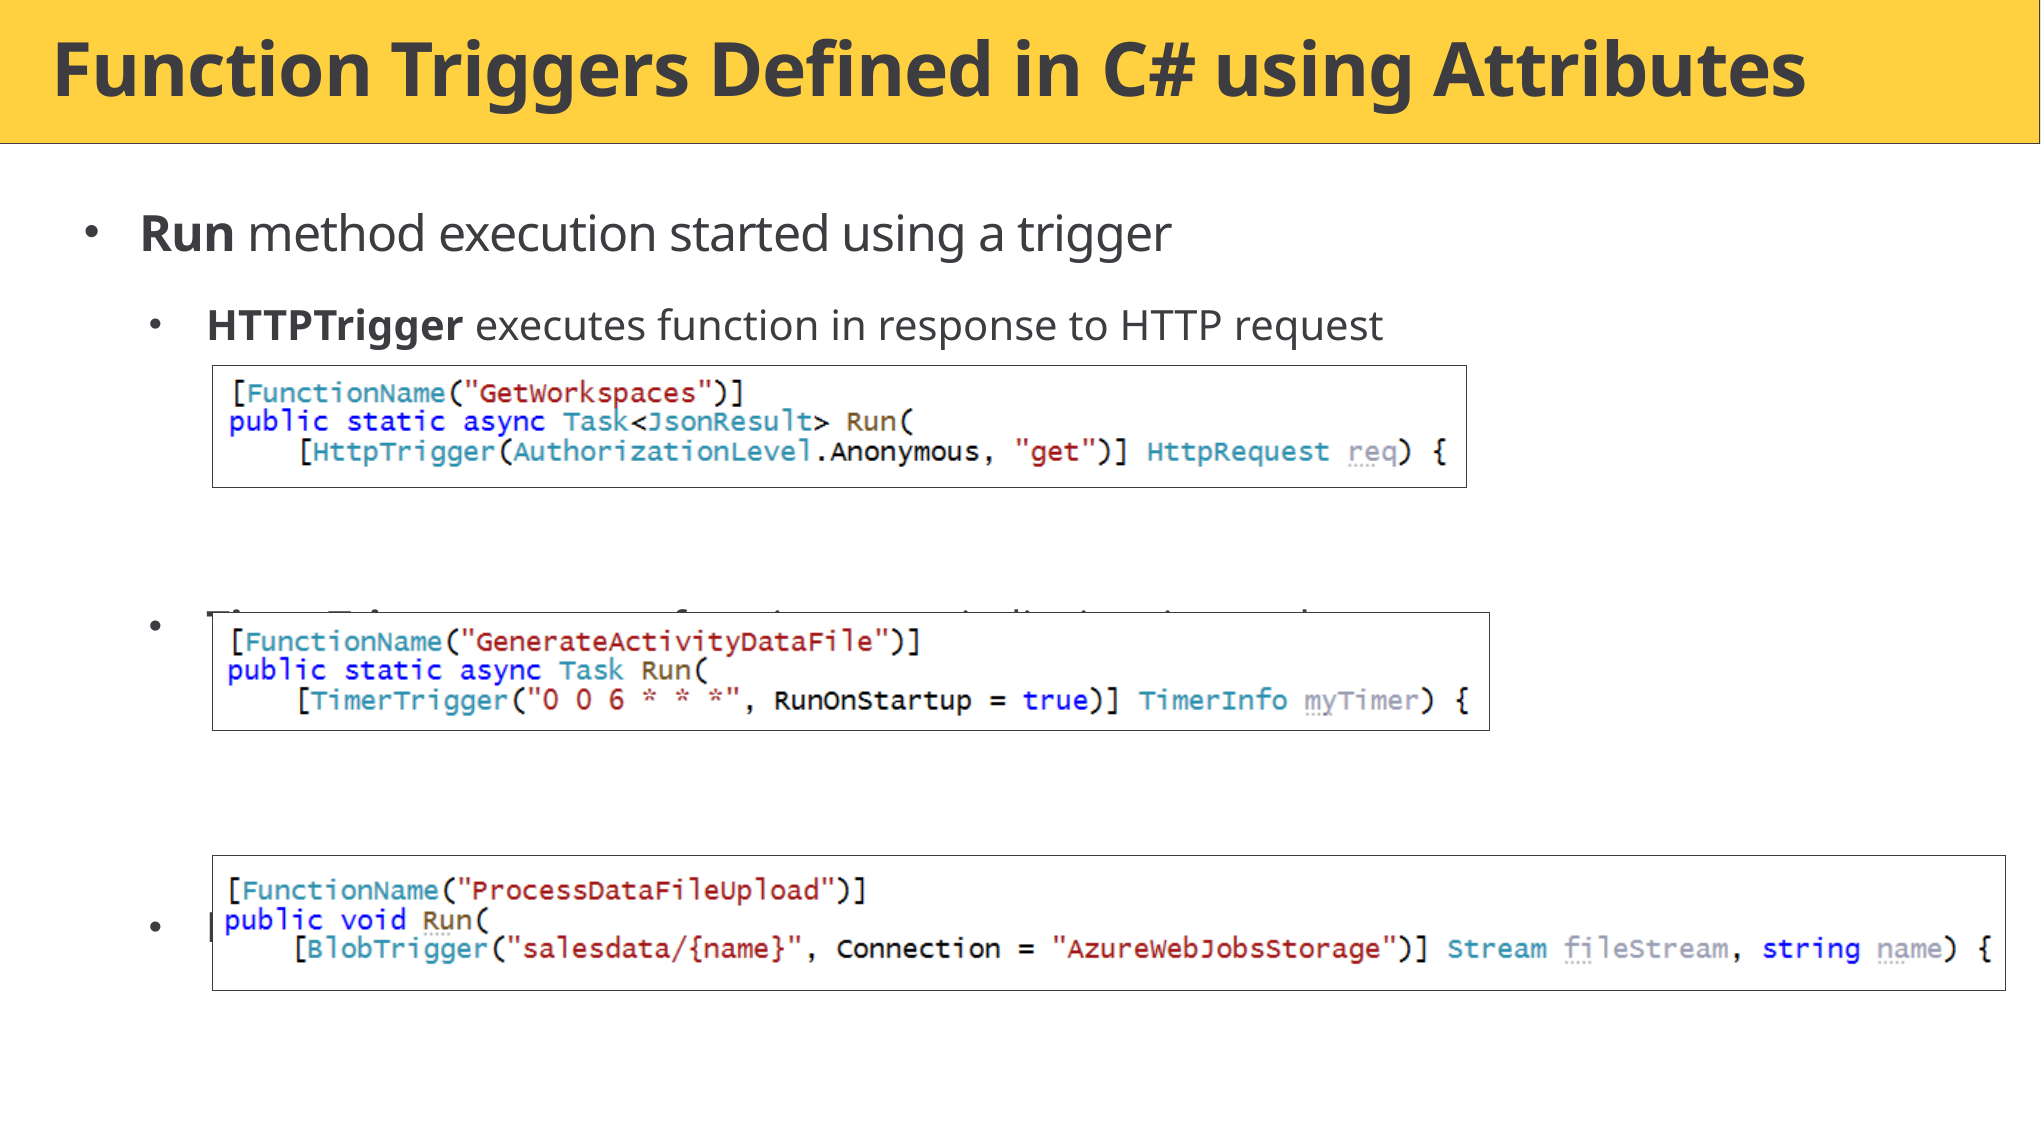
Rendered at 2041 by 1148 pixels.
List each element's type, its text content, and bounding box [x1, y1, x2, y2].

list Run method execution started using a trigger HTTPTrigger executes function in response to HTTP request TimerTrigger executes function at periodic time interval BlobTrigger executes function in response to file upload to Azure storage container [83, 201, 1988, 856]
picture [211, 612, 1490, 731]
picture [211, 854, 2006, 991]
picture [211, 365, 1467, 488]
title Function Triggers Defined in C# using Attributes [51, 31, 1988, 113]
